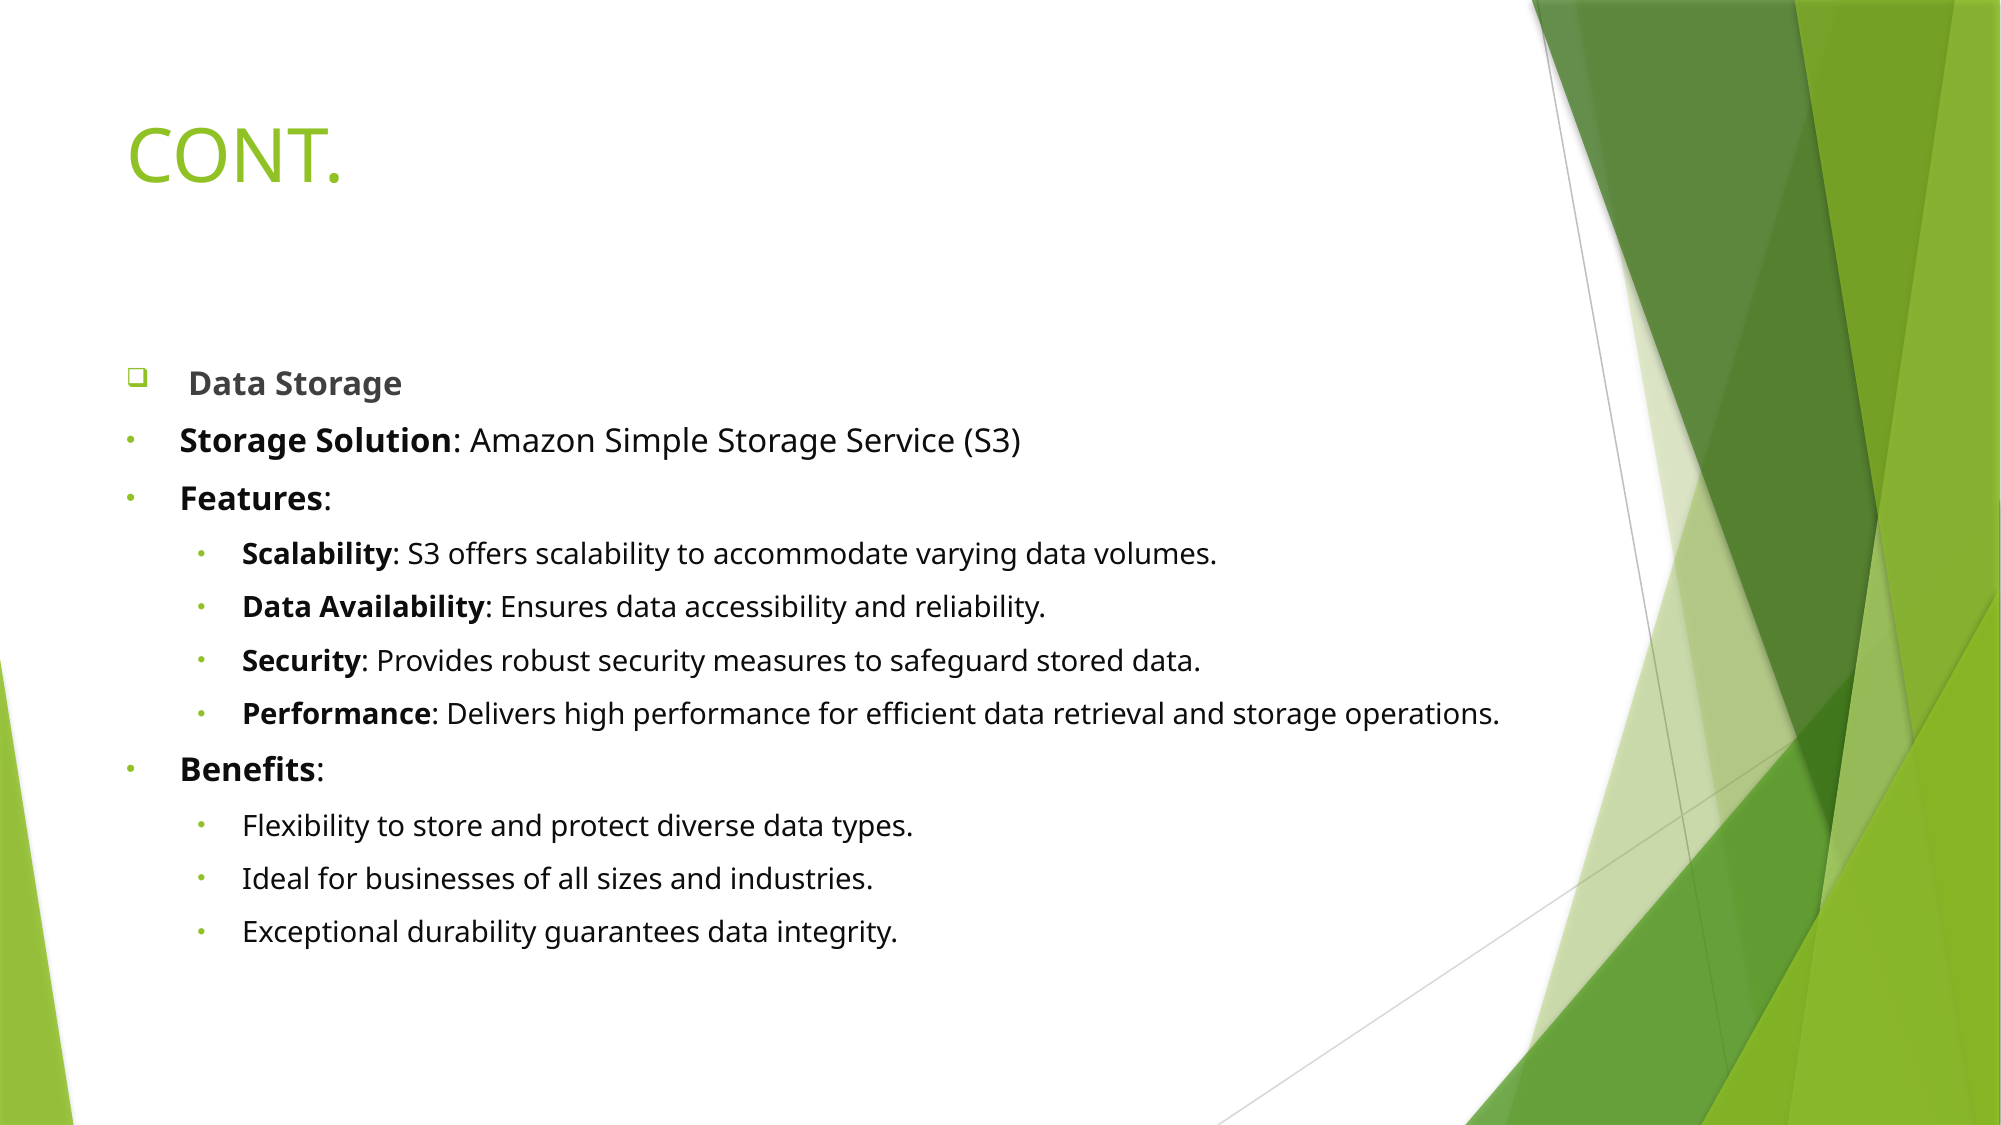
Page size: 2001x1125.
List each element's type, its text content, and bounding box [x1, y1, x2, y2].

list Data Storage Storage Solution: Amazon Simple Storage Service (S3) Features: Scalability: S3 offers scalability to accommodate varying data volumes. Data Availability: Ensures data accessibility and reliability. Security: Provides robust security measures to safeguard stored data. Performance: Delivers high performance for efficient data retrieval and storage operations. Benefits: Flexibility to store and protect diverse data types. Ideal for businesses of all sizes and industries. Exceptional durability guarantees data integrity. [111, 354, 1522, 992]
title CONT. [111, 99, 1522, 317]
